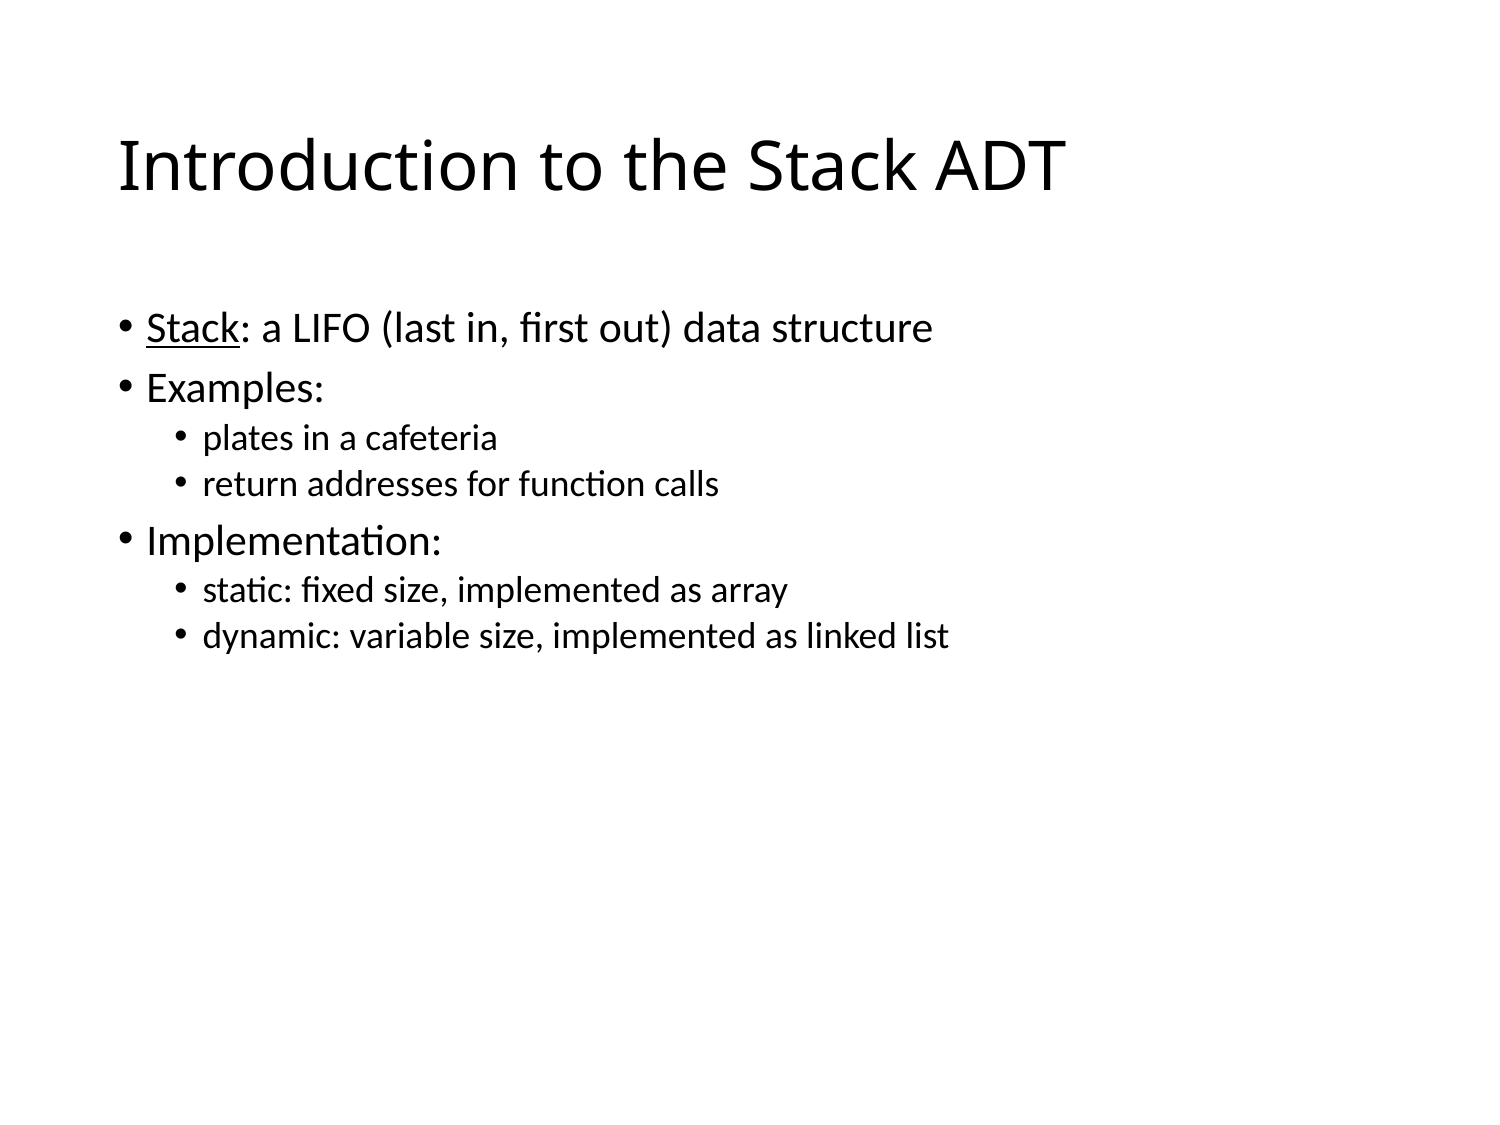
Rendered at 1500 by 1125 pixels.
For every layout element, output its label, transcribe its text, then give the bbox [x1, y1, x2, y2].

title Introduction to the Stack ADT [103, 59, 1397, 278]
list Stack: a LIFO (last in, first out) data structure Examples: plates in a cafeteria return addresses for function calls Implementation: static: fixed size, implemented as array dynamic: variable size, implemented as linked list [103, 299, 1397, 1014]
